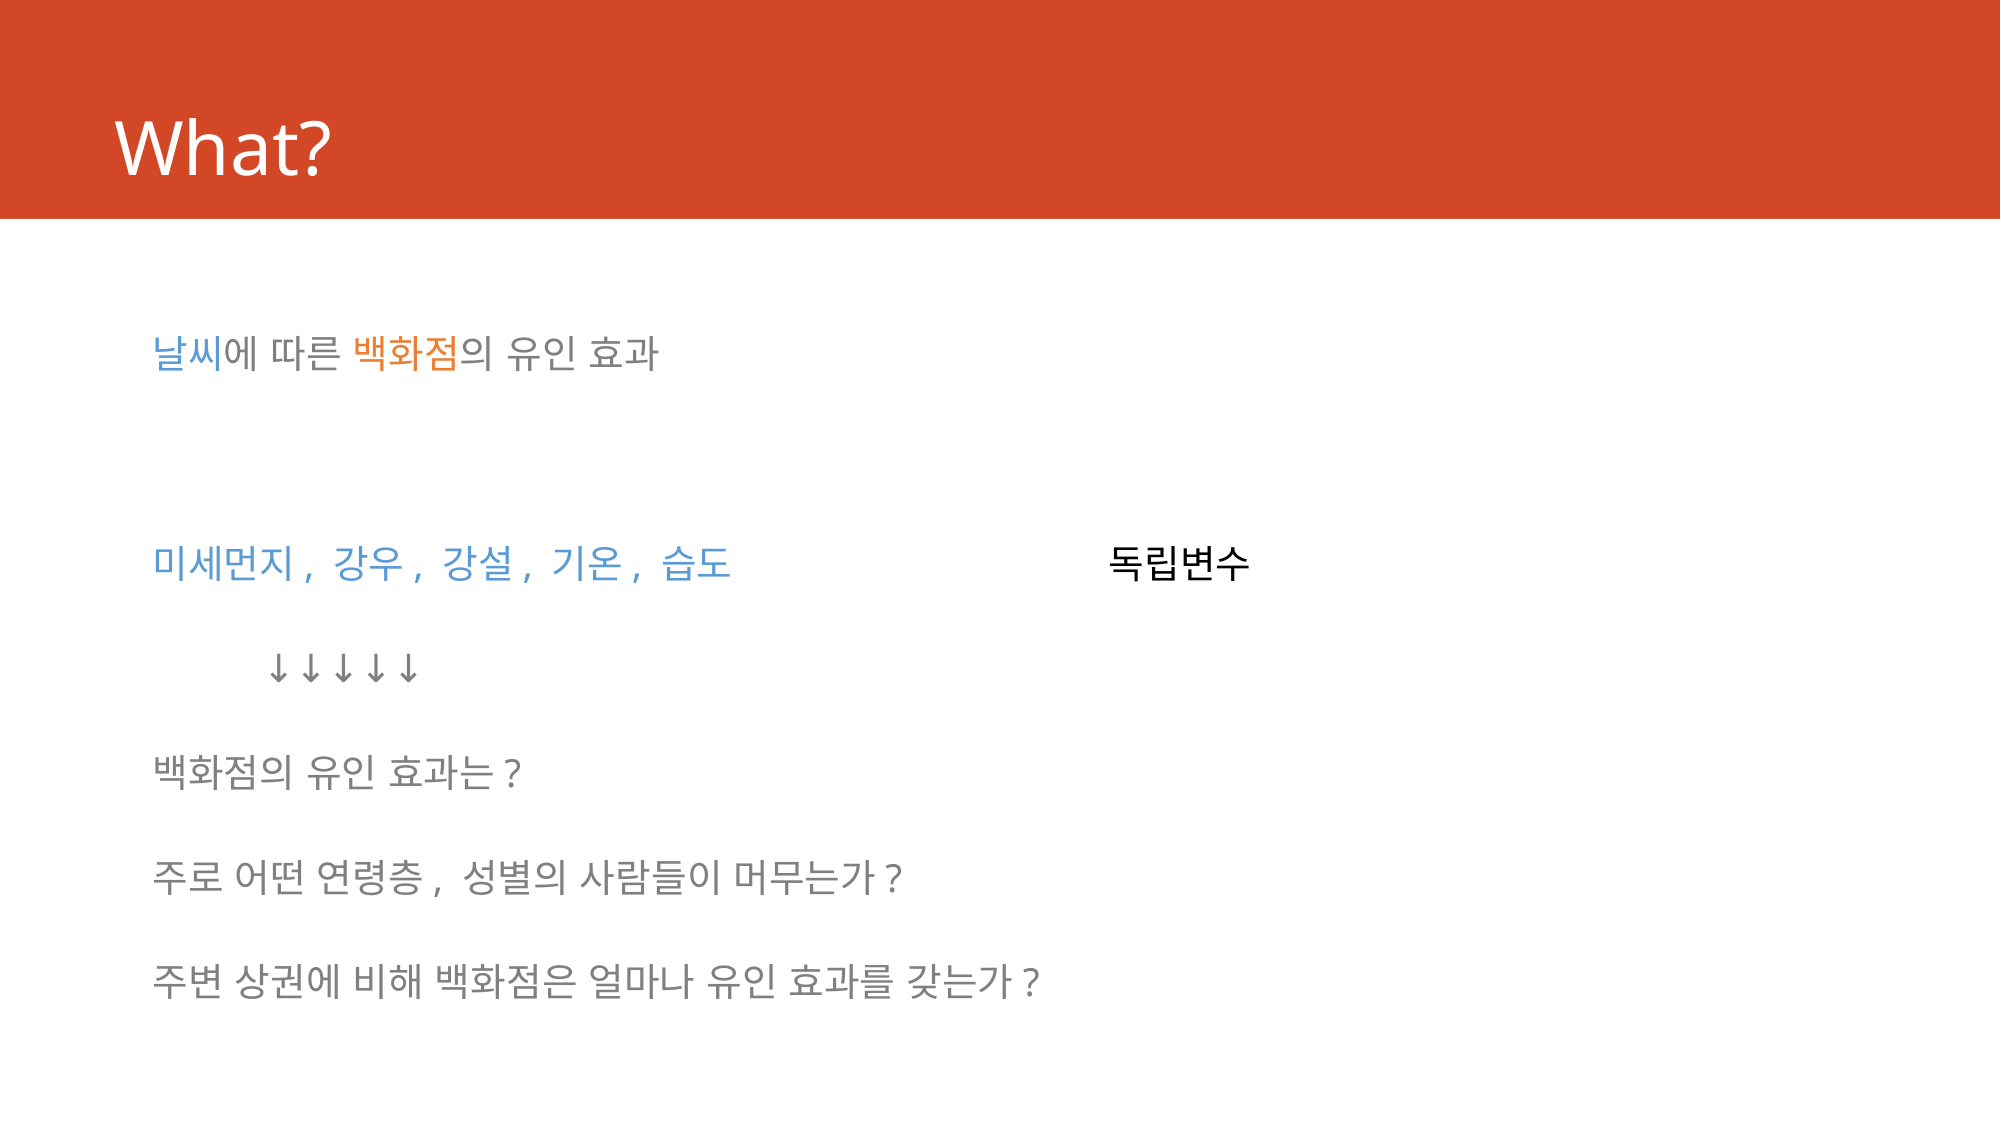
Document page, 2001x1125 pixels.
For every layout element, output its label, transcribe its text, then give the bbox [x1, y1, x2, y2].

title What? [99, 0, 1863, 199]
list 날씨에 따른 백화점의 유인 효과 미세먼지, 강우, 강설, 기온, 습도 독립변수 ↓↓↓↓↓ 백화점의 유인 효과는? 주로 어떤 연령층, 성별의 사람들이 머무는가? 주변 상권에 비해 백화점은 얼마나 유인 효과를 갖는가? [137, 299, 1654, 1014]
